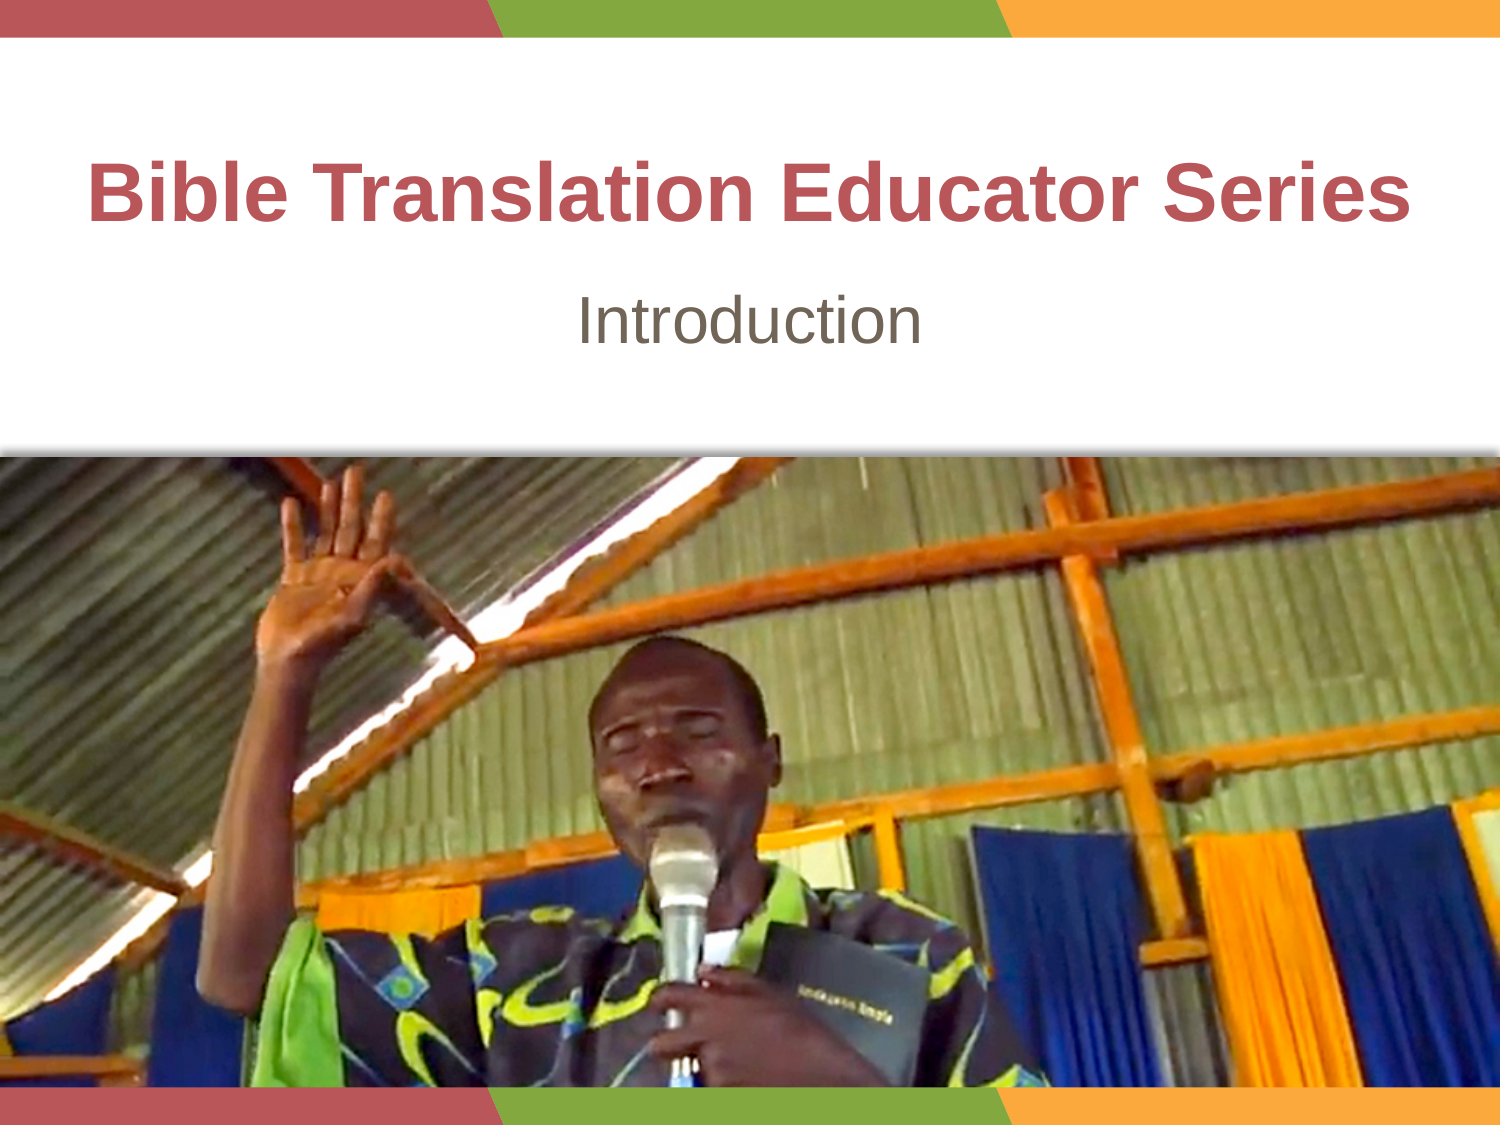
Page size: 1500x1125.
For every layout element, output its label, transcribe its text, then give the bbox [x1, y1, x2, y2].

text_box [0, 0, 1500, 38]
text_box Introduction [560, 269, 940, 365]
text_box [0, 1087, 1500, 1125]
text_box Bible Translation Educator Series [71, 130, 1429, 246]
picture [0, 457, 1500, 1087]
